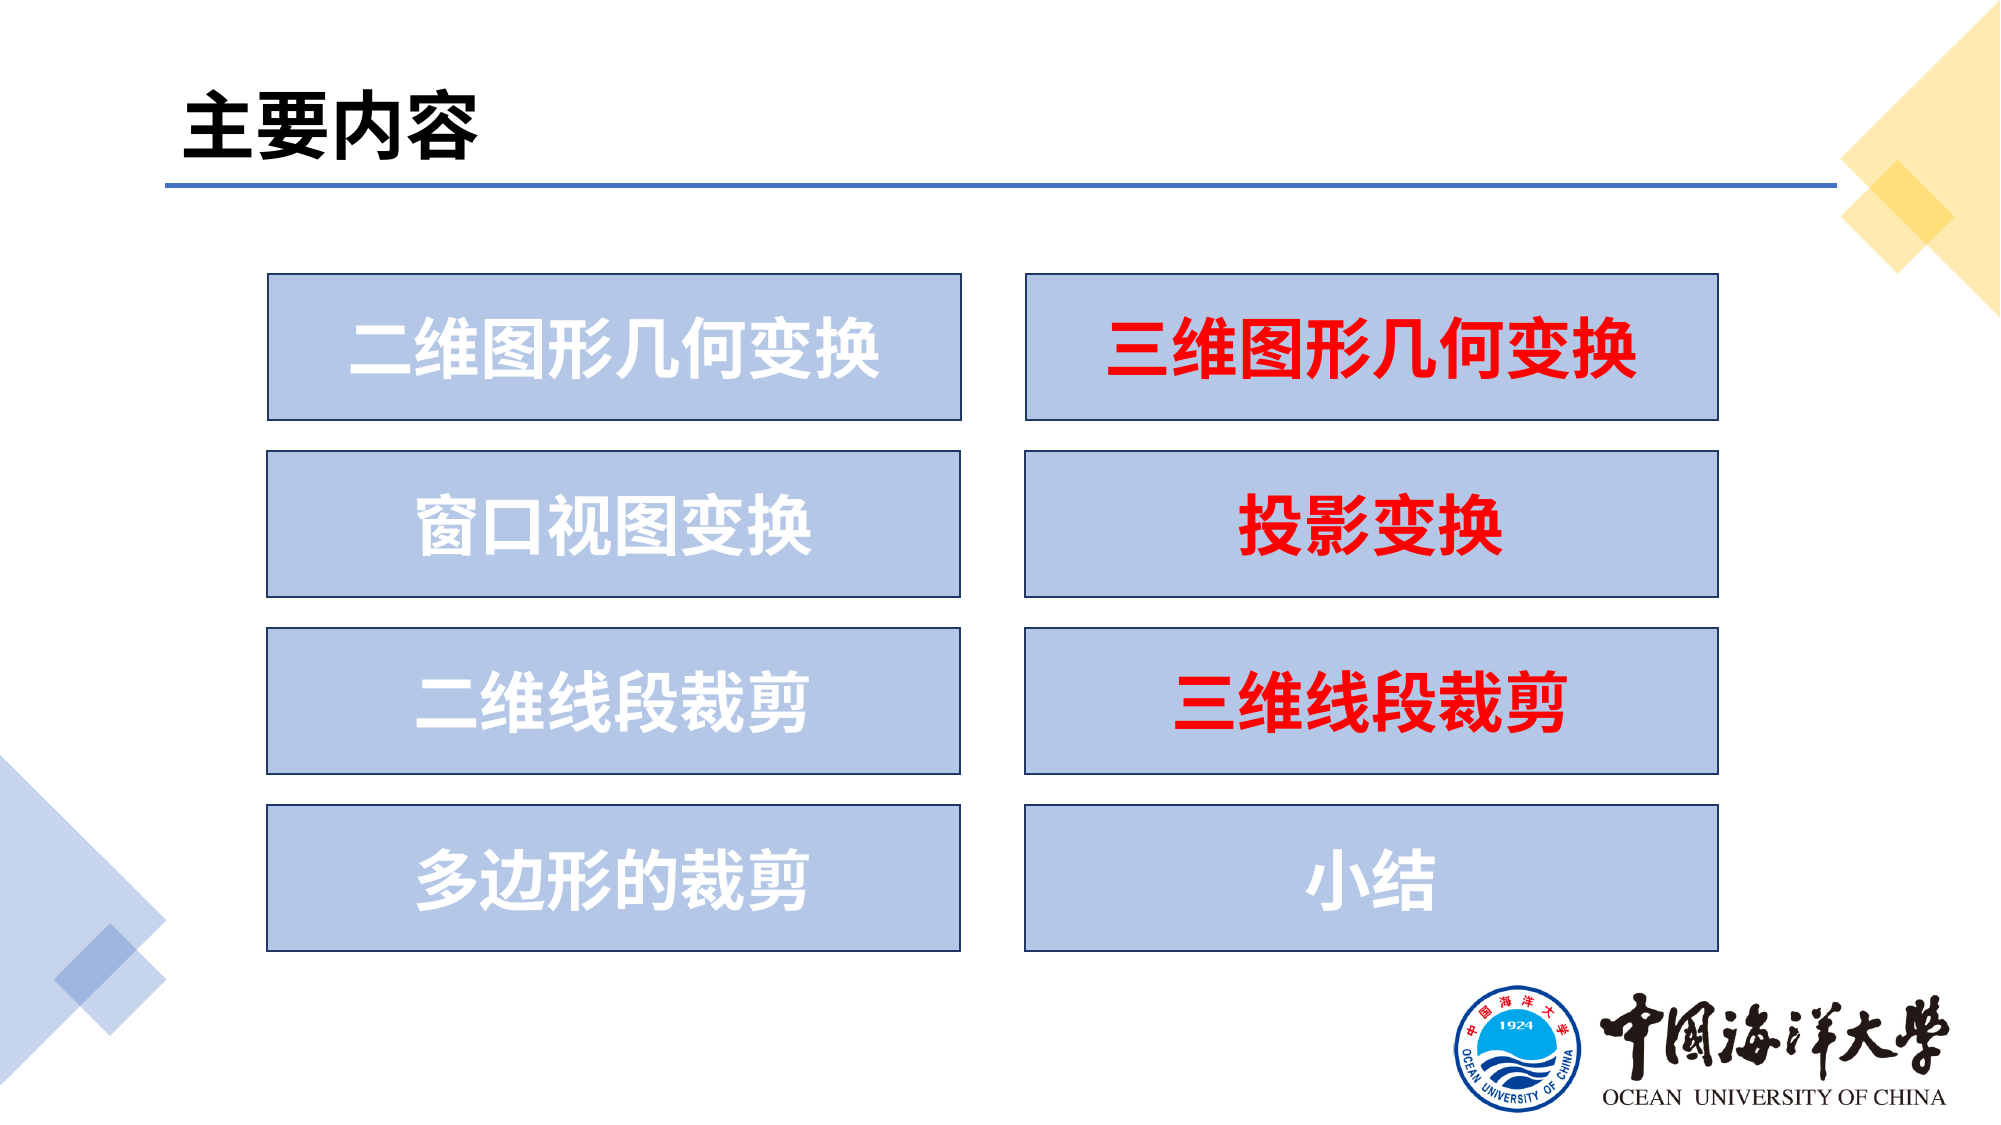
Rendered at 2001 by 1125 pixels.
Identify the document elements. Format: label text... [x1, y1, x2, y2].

picture [1414, 977, 2000, 1125]
text_box 投影变换 [1024, 450, 1719, 598]
text_box 主要内容 [165, 71, 932, 176]
text_box [0, 0, 2000, 1125]
text_box 小结 [1024, 804, 1719, 952]
text_box 多边形的裁剪 [266, 804, 961, 952]
text_box 三维图形几何变换 [1025, 273, 1719, 421]
text_box 二维线段裁剪 [266, 627, 961, 775]
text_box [1840, 0, 2000, 318]
text_box 二维图形几何变换 [267, 273, 962, 421]
text_box 三维线段裁剪 [1024, 627, 1719, 775]
text_box 窗口视图变换 [266, 450, 961, 598]
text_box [0, 754, 167, 1086]
